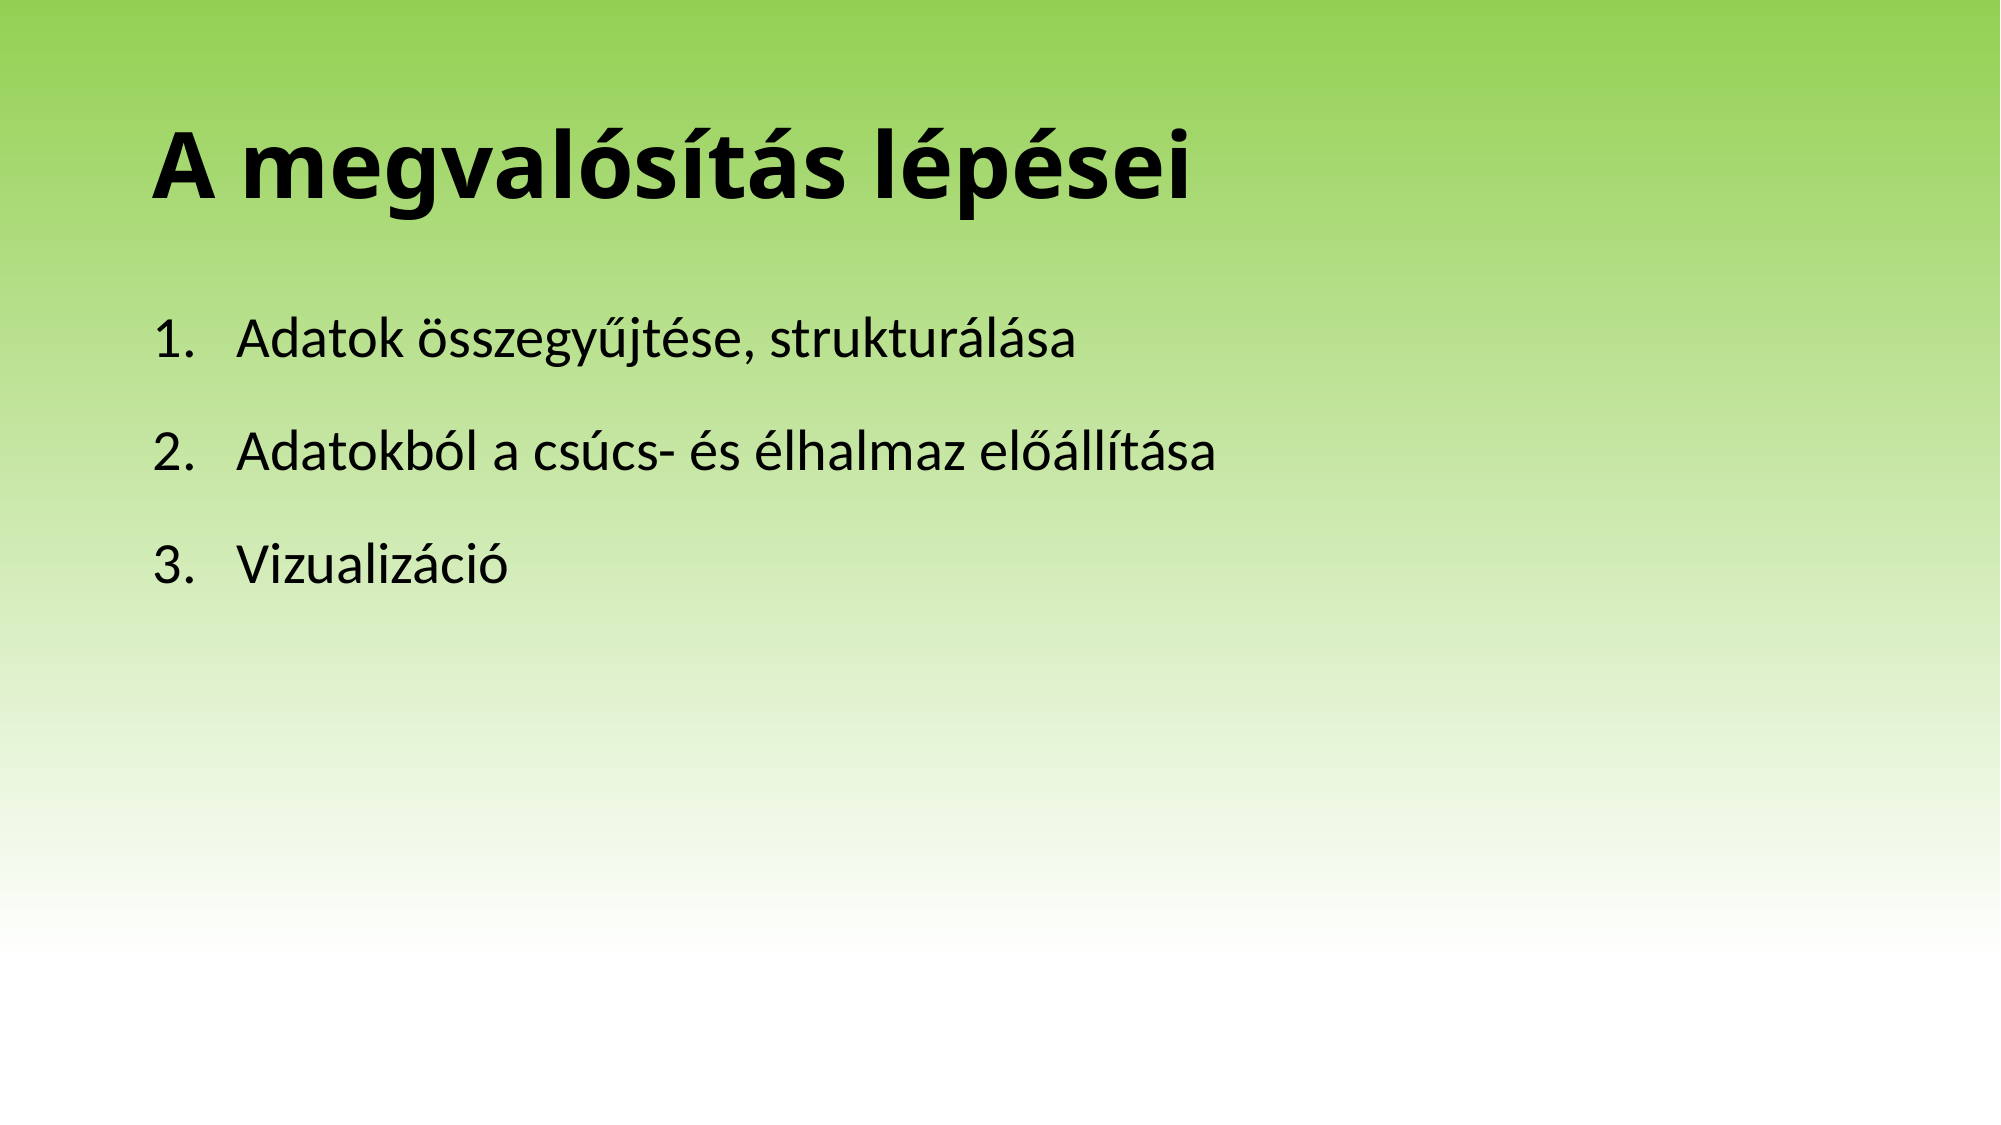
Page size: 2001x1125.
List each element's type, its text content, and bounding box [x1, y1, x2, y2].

title A megvalósítás lépései [137, 59, 1863, 278]
list Adatok összegyűjtése, strukturálása Adatokból a csúcs- és élhalmaz előállítása Vizualizáció [137, 299, 1863, 649]
